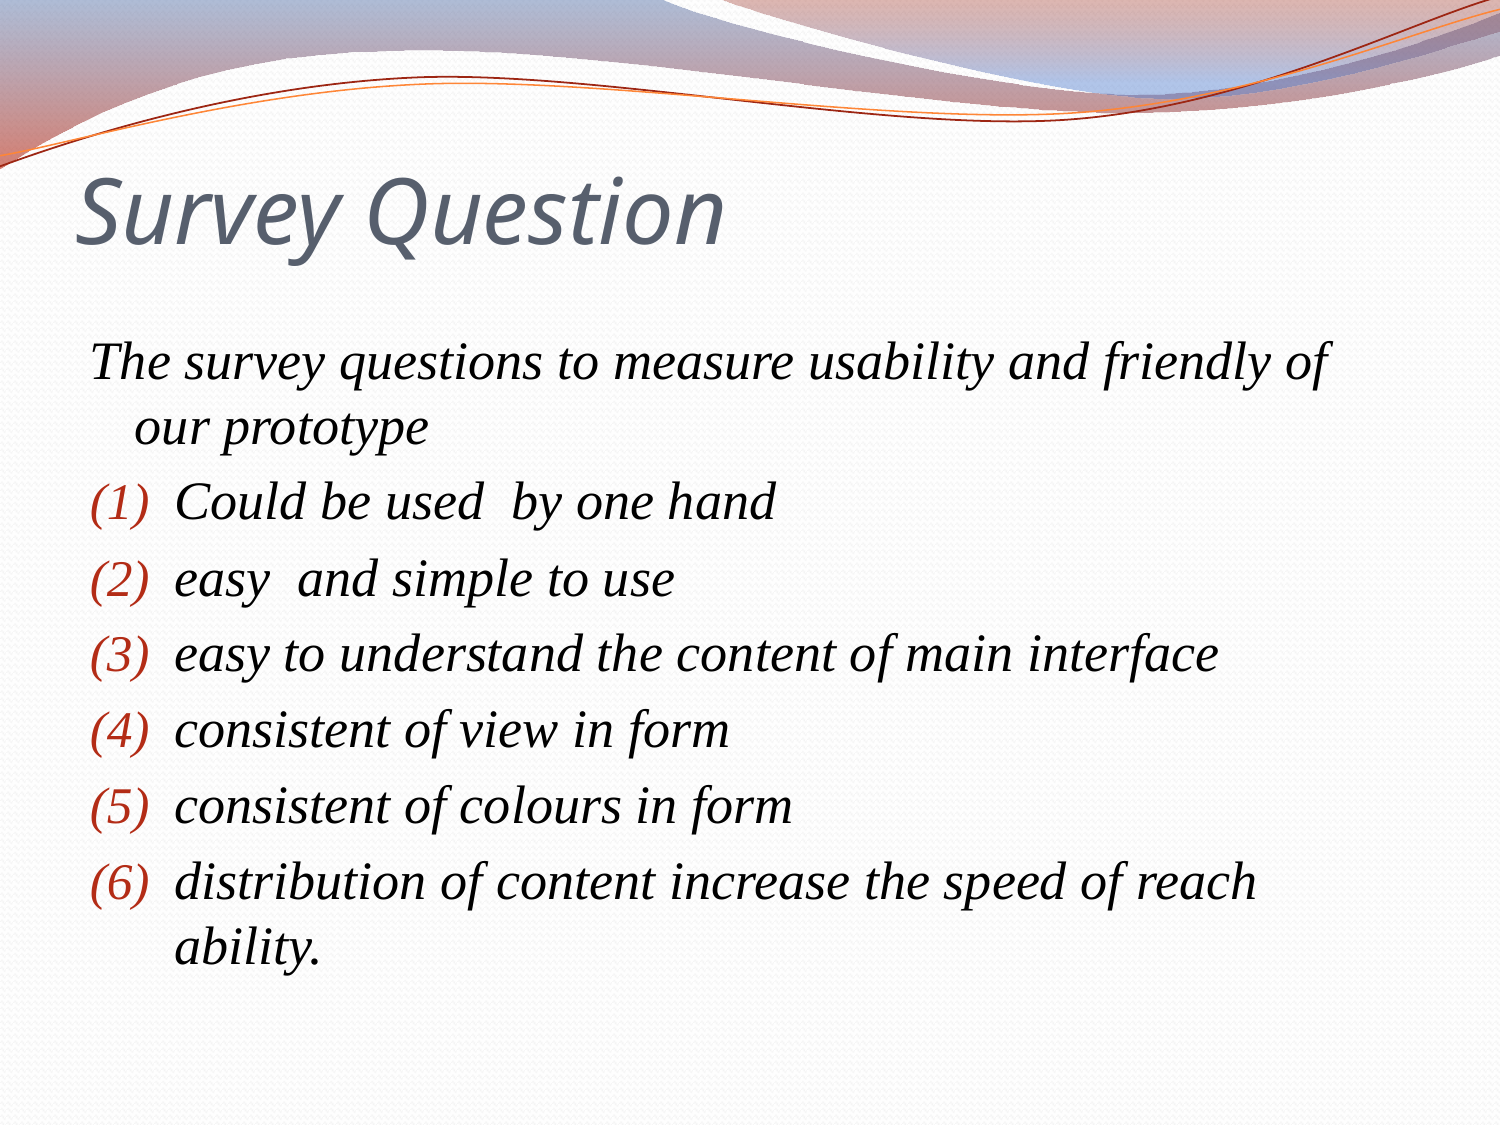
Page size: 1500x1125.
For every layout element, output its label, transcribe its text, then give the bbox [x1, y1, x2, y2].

list The survey questions to measure usability and friendly of our prototype Could be used by one hand easy and simple to use easy to understand the content of main interface consistent of view in form consistent of colours in form distribution of content increase the speed of reach ability. [75, 317, 1425, 1038]
title Survey Question [75, 115, 1425, 263]
